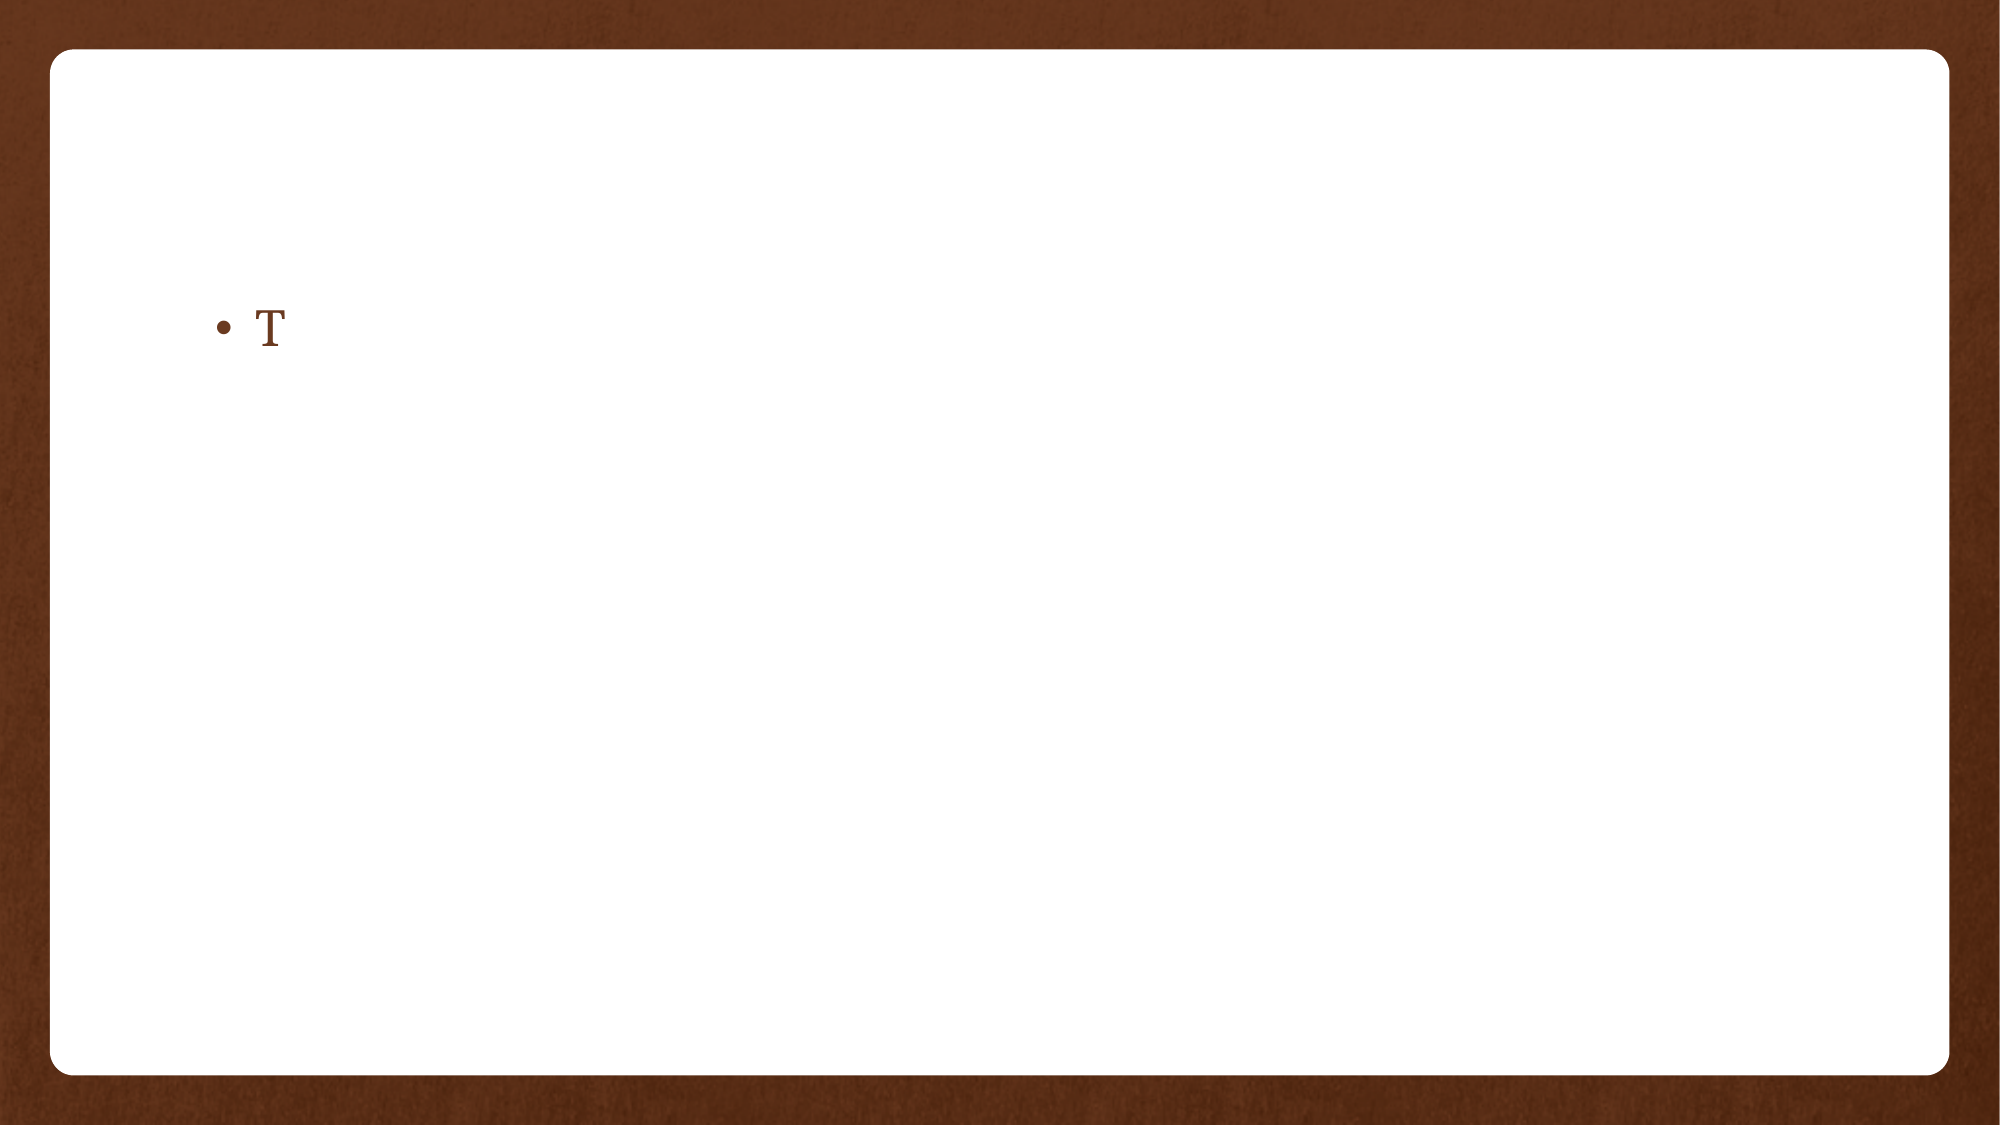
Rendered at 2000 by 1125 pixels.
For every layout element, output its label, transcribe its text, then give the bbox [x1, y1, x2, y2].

list T [199, 295, 1800, 996]
